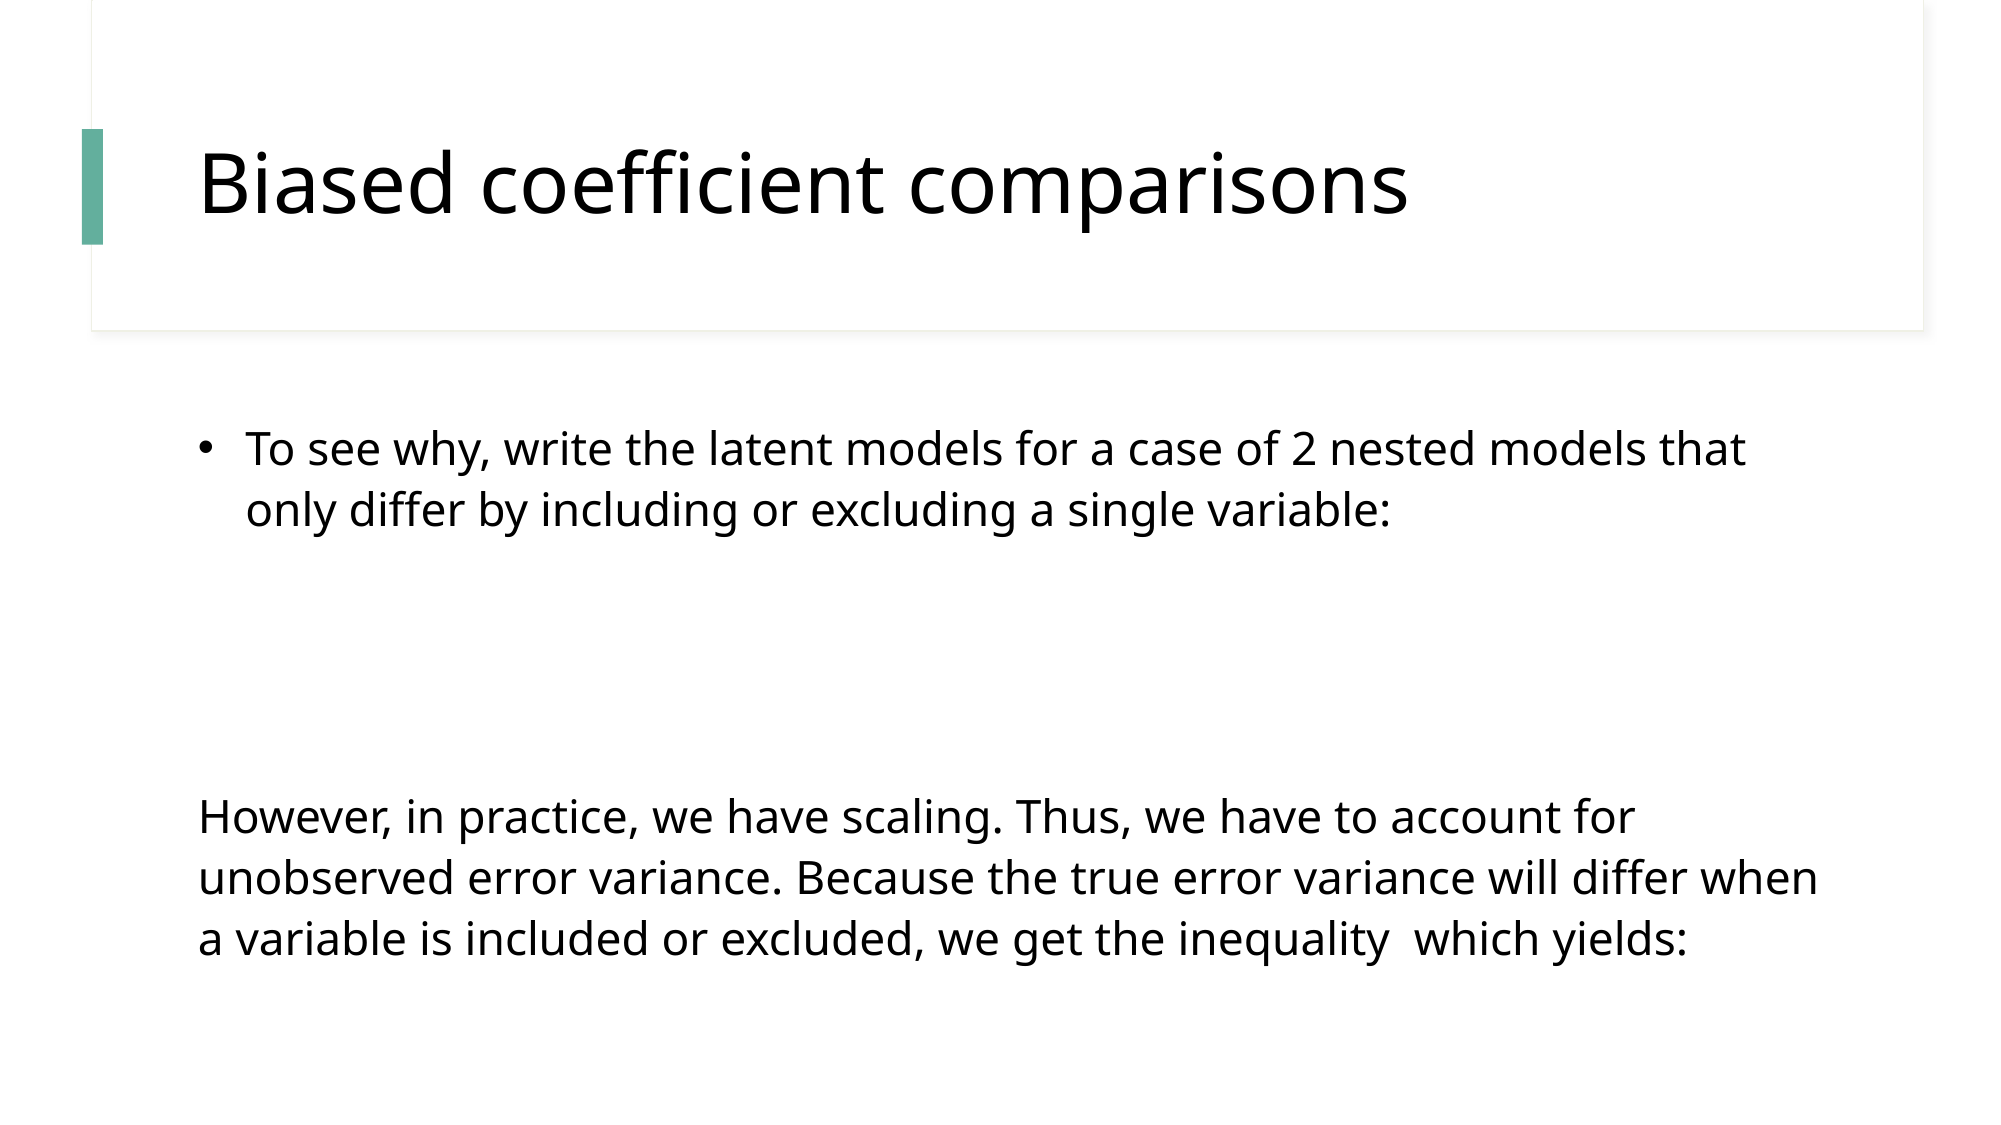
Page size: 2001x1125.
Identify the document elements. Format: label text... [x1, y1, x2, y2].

title Biased coefficient comparisons [183, 90, 1851, 284]
